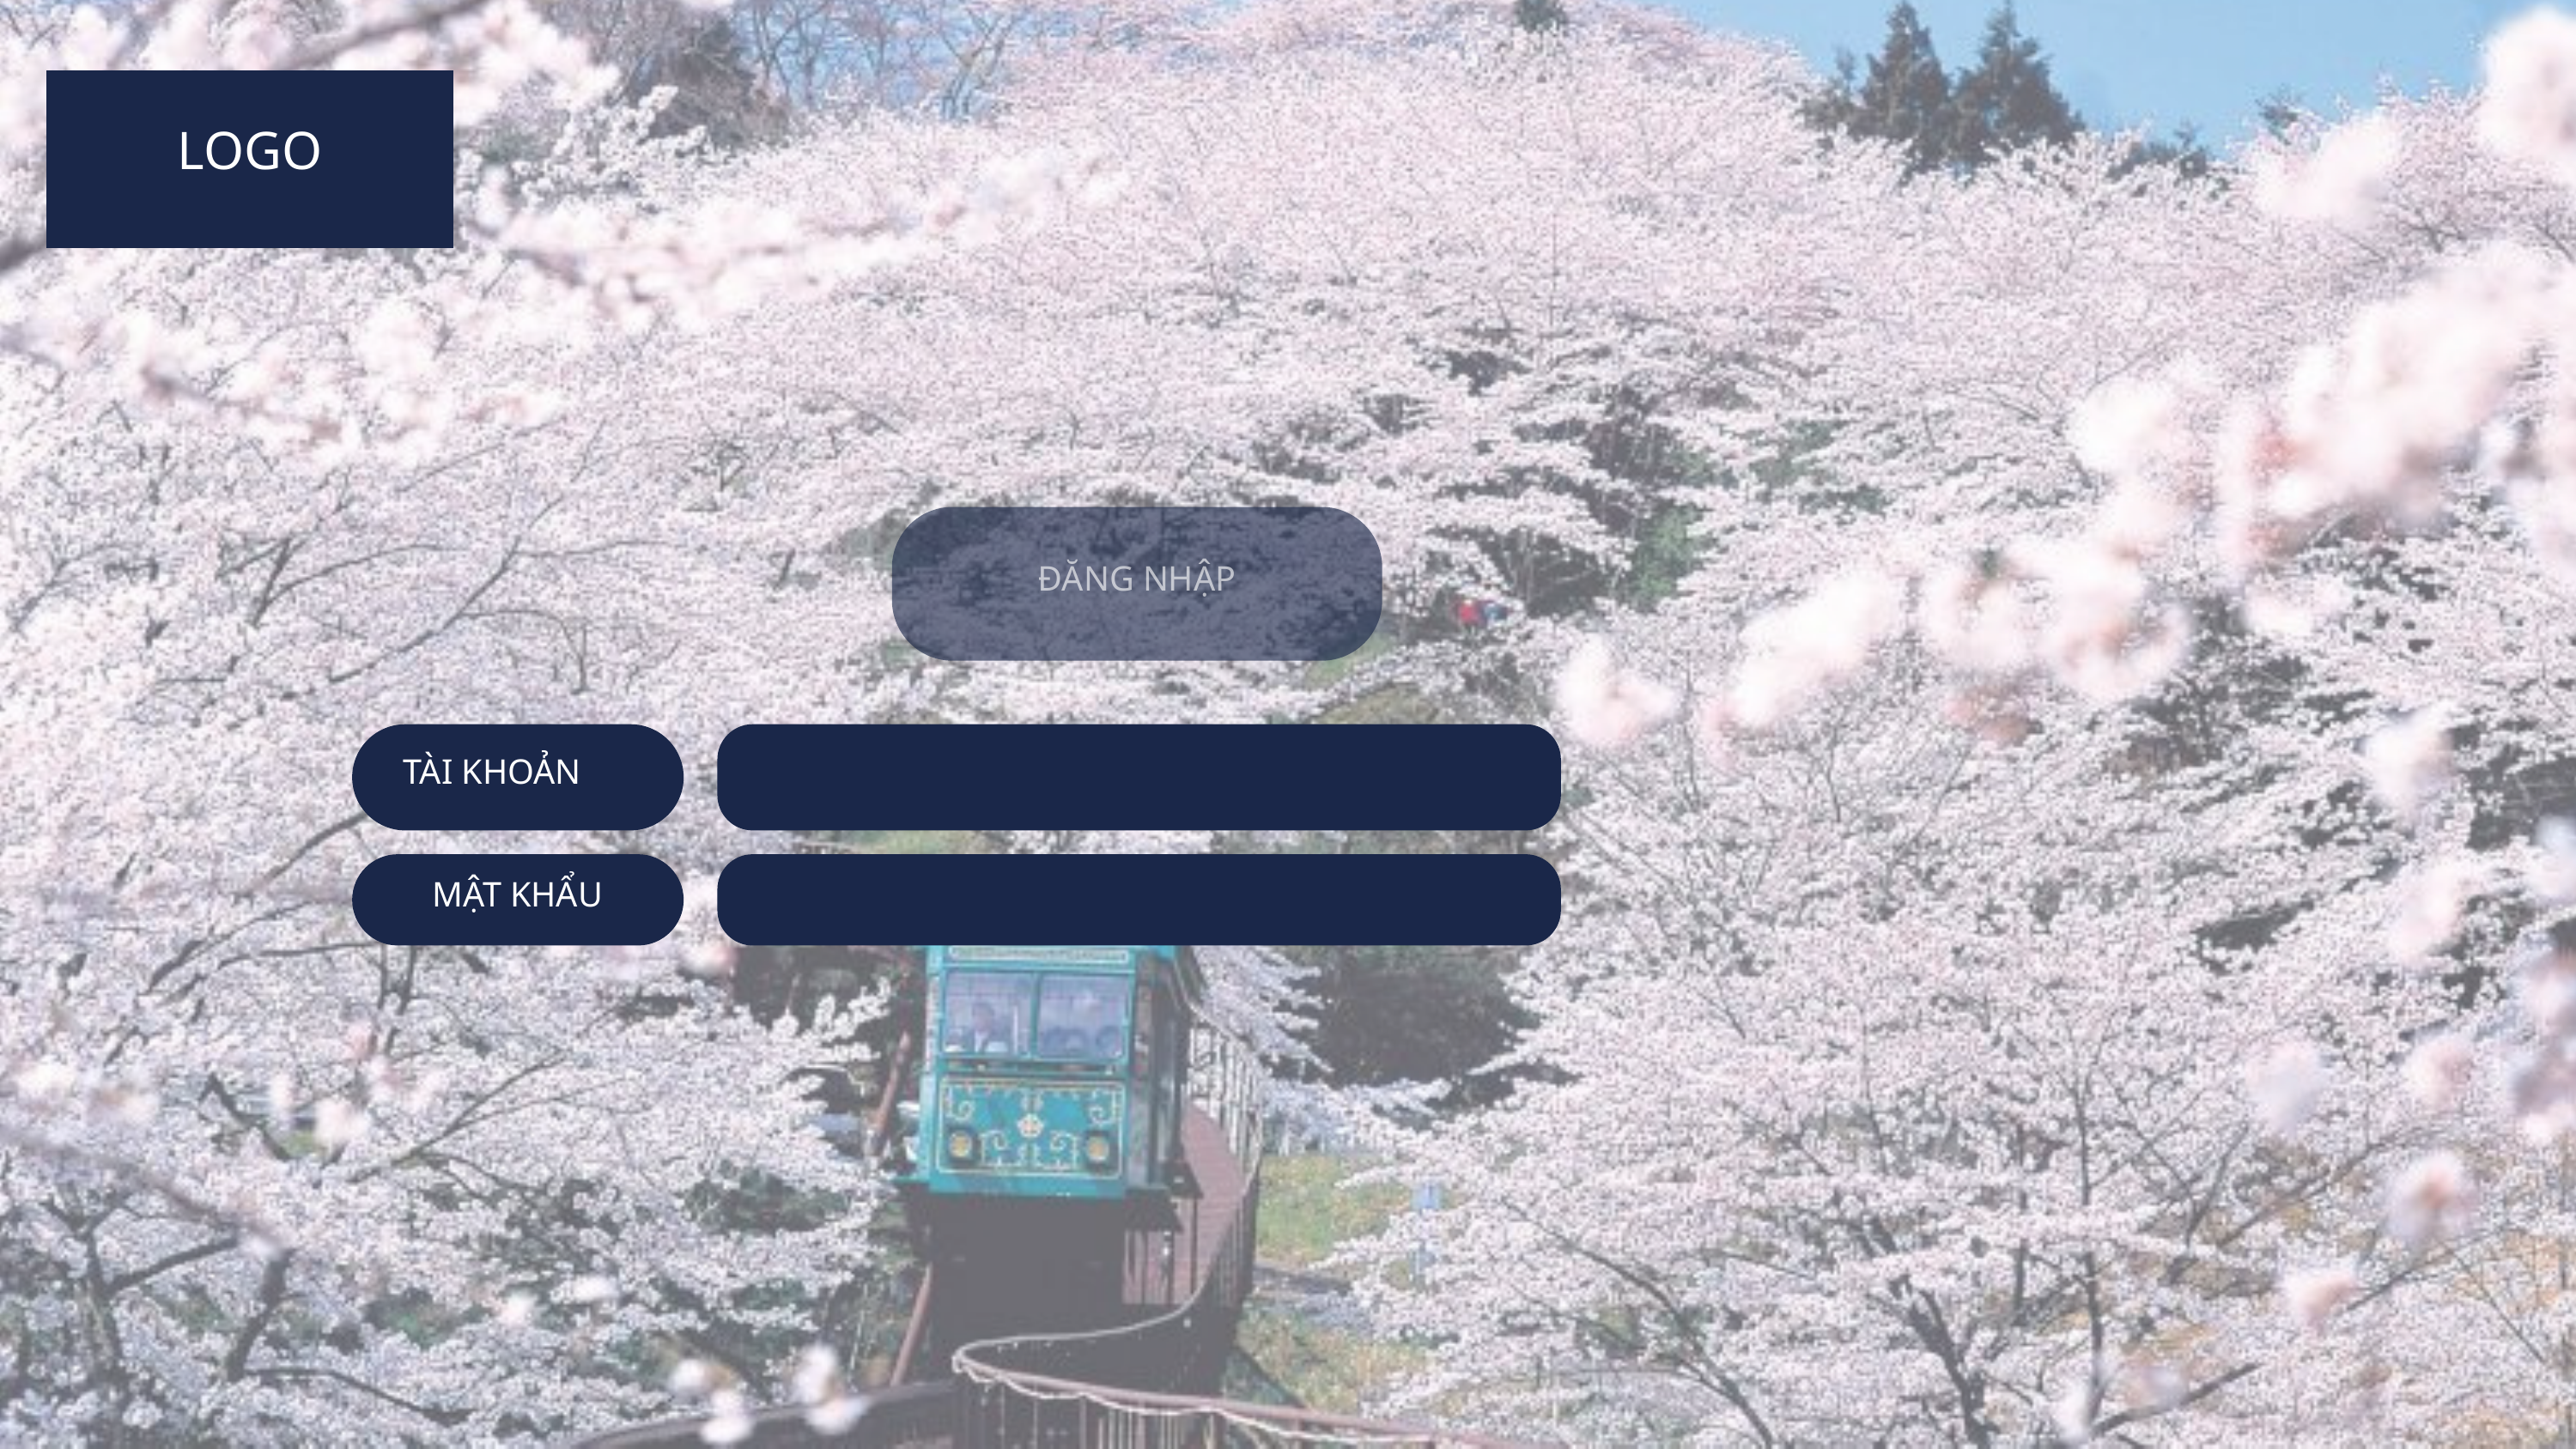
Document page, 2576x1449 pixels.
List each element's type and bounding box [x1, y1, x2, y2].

text_box [351, 853, 684, 946]
text_box [351, 724, 684, 831]
text_box [717, 853, 1562, 946]
text_box [0, 0, 2576, 1449]
text_box [891, 506, 1382, 661]
text_box [717, 724, 1562, 831]
text_box [46, 70, 454, 249]
